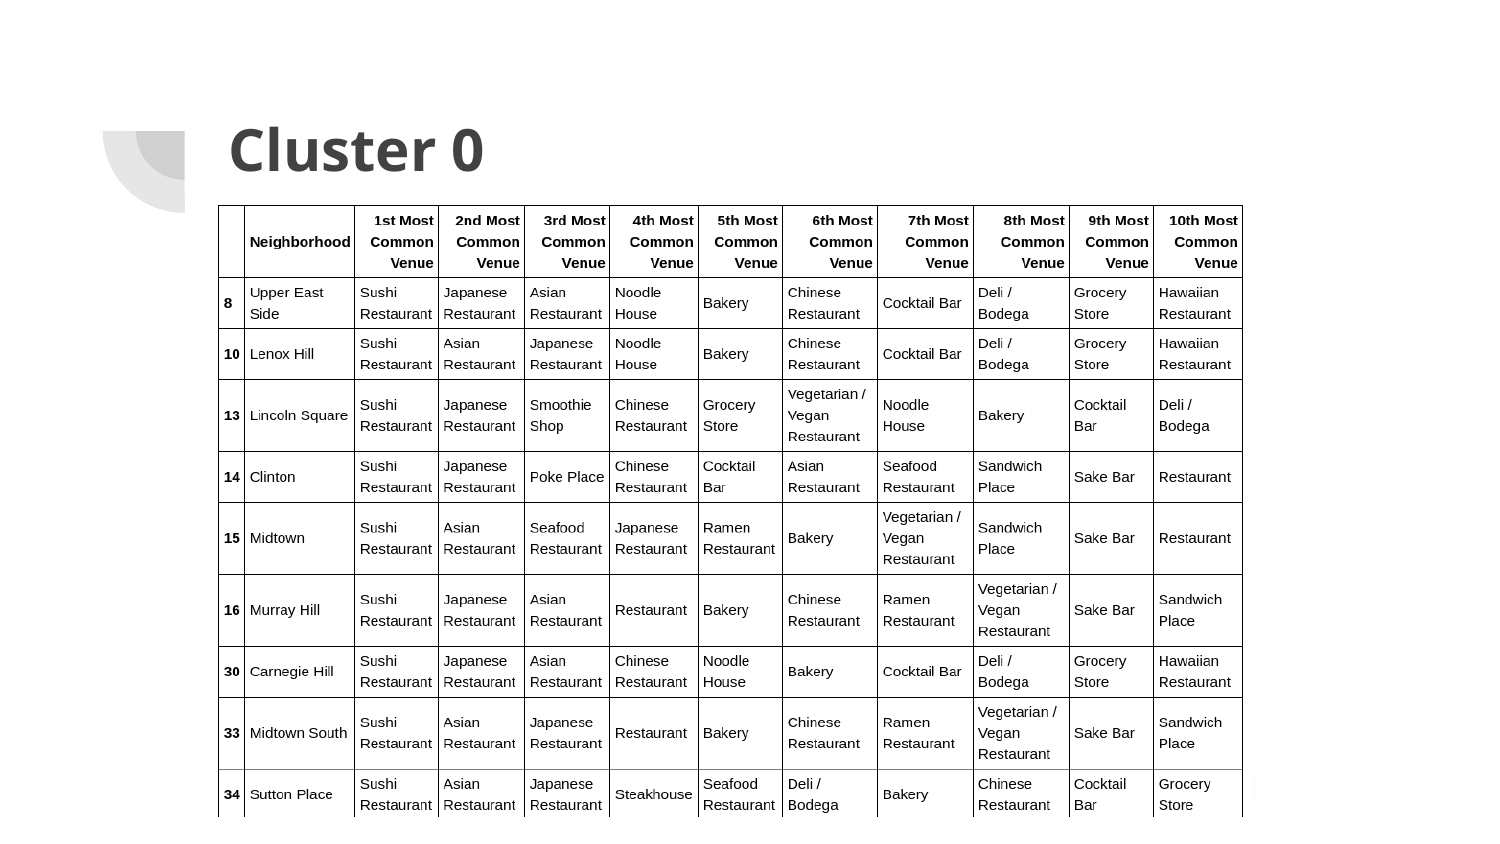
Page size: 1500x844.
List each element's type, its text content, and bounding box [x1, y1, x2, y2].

picture [213, 201, 1257, 817]
text_box Cluster 0 [213, 98, 1368, 263]
